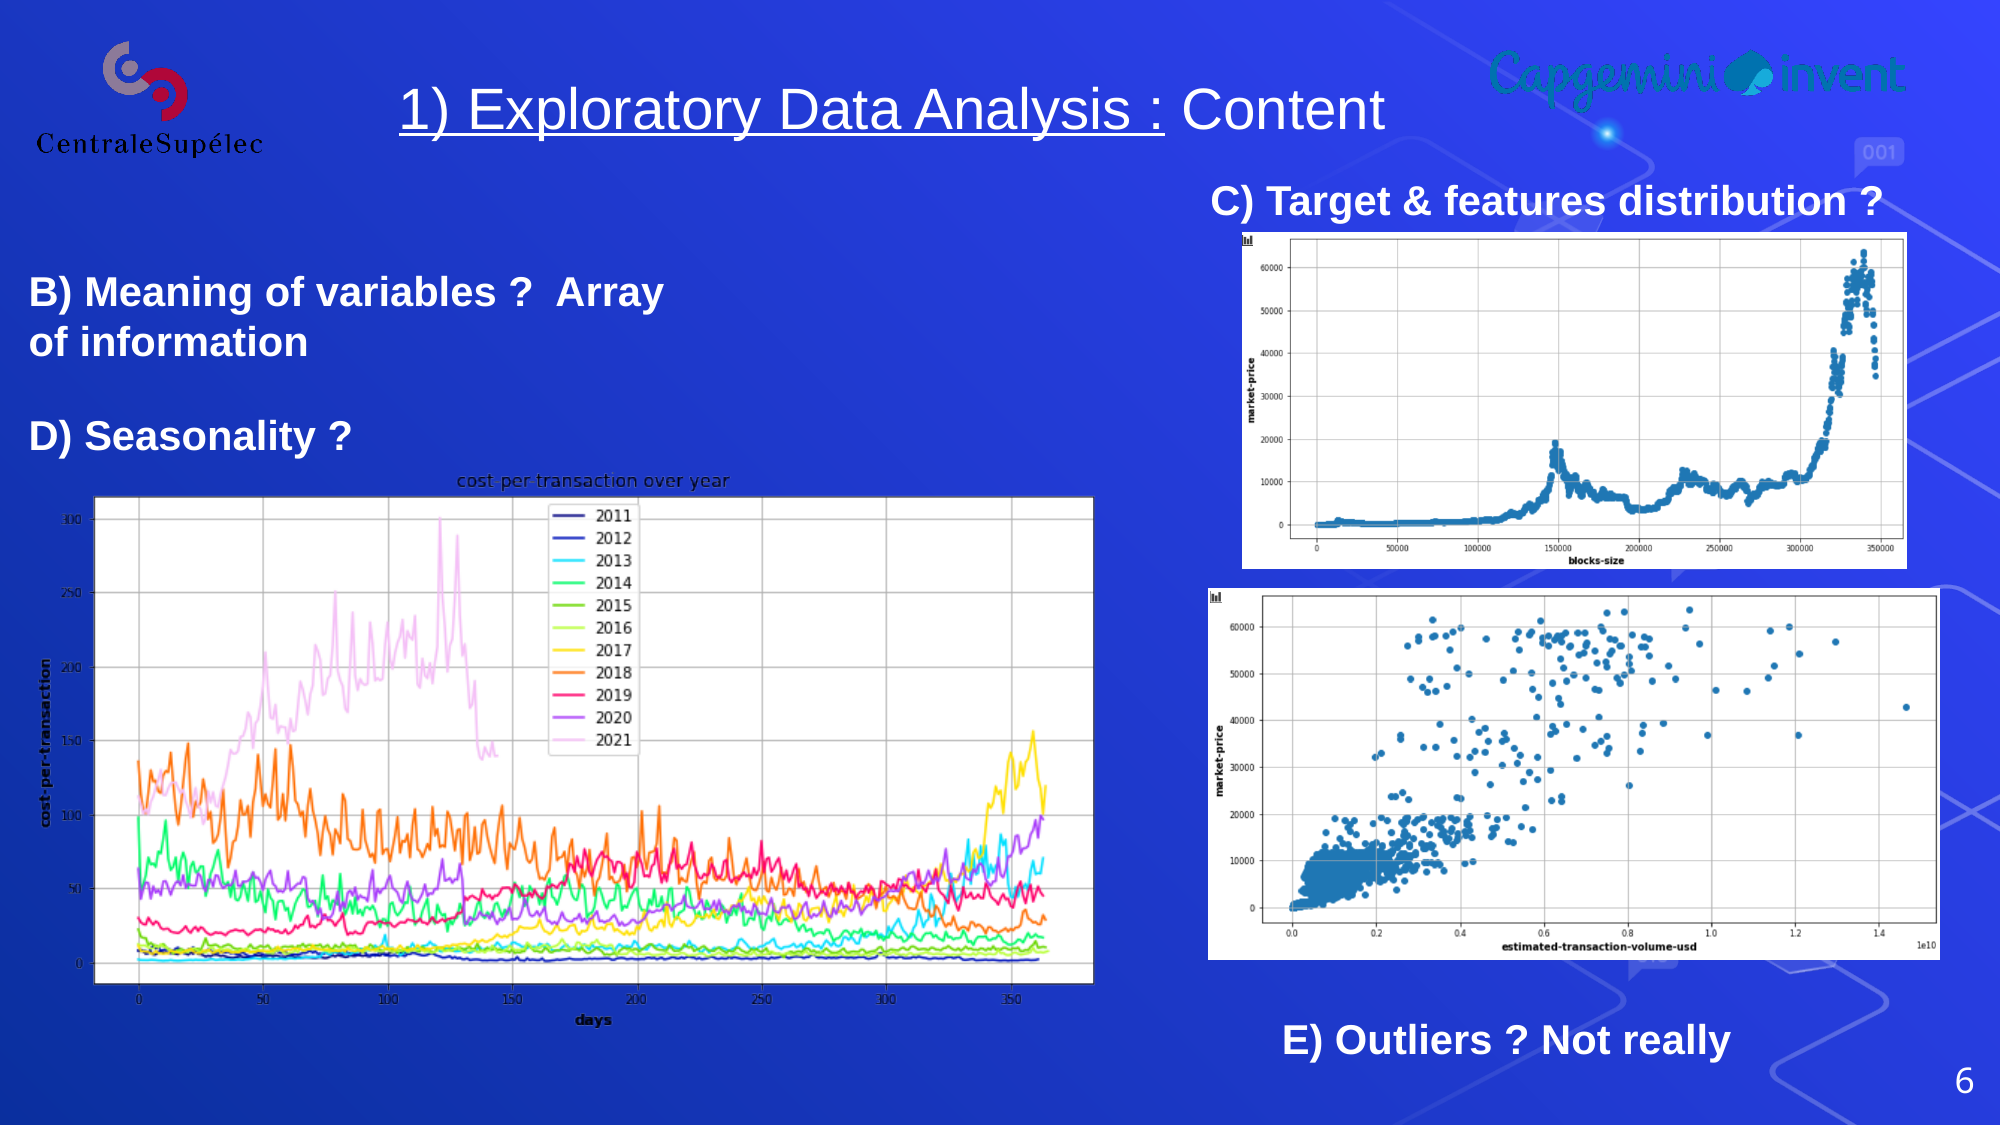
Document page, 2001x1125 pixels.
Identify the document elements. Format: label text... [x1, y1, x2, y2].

text_box D) Seasonality ? [13, 401, 464, 467]
picture [0, 0, 2000, 1125]
text_box 1) Exploratory Data Analysis : Content [383, 63, 1431, 149]
slide_number 6 [1854, 1038, 1975, 1125]
text_box B) Meaning of variables ? Array of information [13, 257, 706, 373]
text_box E) Outliers ? Not really [1266, 1005, 1820, 1071]
text_box C) Target & features distribution ? [1195, 166, 1928, 232]
